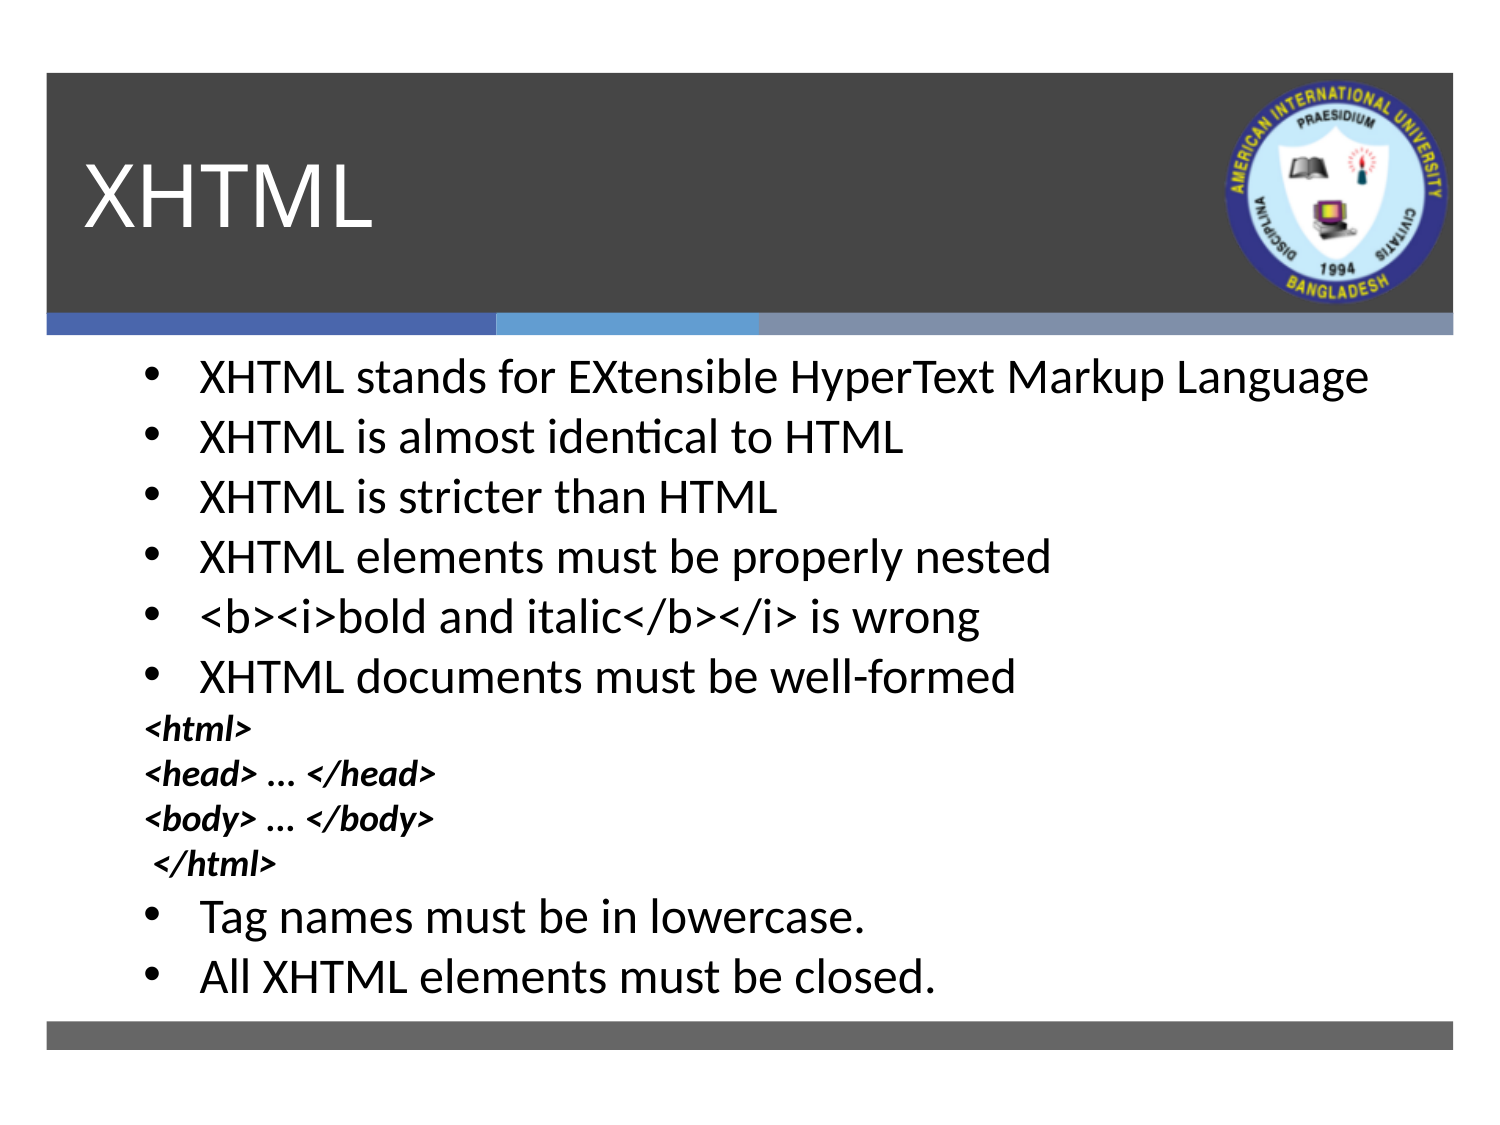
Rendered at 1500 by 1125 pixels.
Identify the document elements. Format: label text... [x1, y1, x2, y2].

title XHTML [69, 73, 1351, 253]
subtitle [78, 251, 1351, 331]
picture [1351, 75, 1454, 310]
text_box XHTML stands for EXtensible HyperText Markup Language XHTML is almost identical to HTML XHTML is stricter than HTML XHTML elements must be properly nested <b><i>bold and italic</b></i> is wrong XHTML documents must be well-formed <html> <head> ... </head> <body> ... </body> </html> Tag names must be in lowercase. All XHTML elements must be closed. [128, 336, 1453, 1011]
